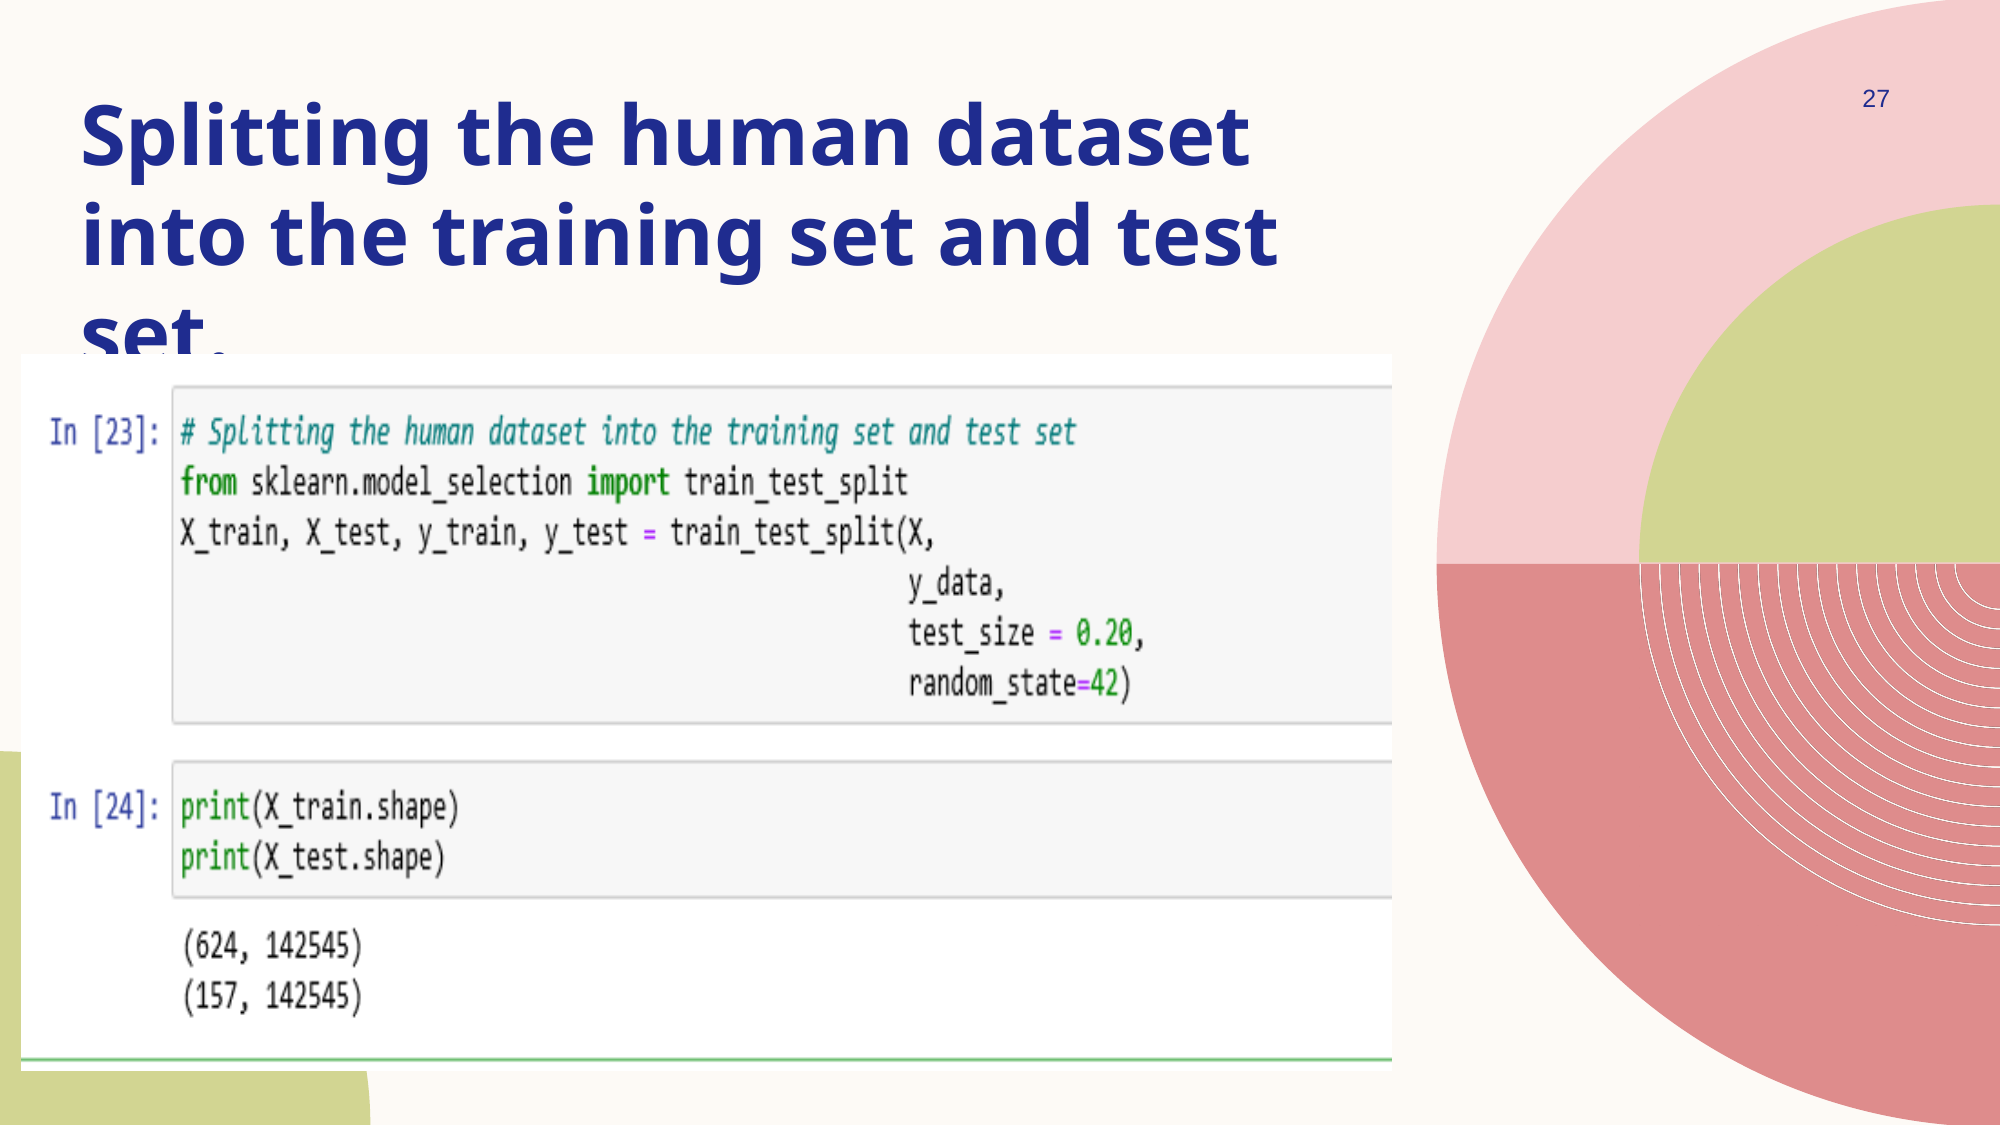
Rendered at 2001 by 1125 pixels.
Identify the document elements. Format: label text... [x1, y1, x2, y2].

picture [21, 354, 1392, 1071]
slide_number 27 [1795, 75, 1958, 120]
picture [1639, 564, 2000, 926]
list Splitting the human dataset into the training set and test set. [64, 75, 1435, 518]
